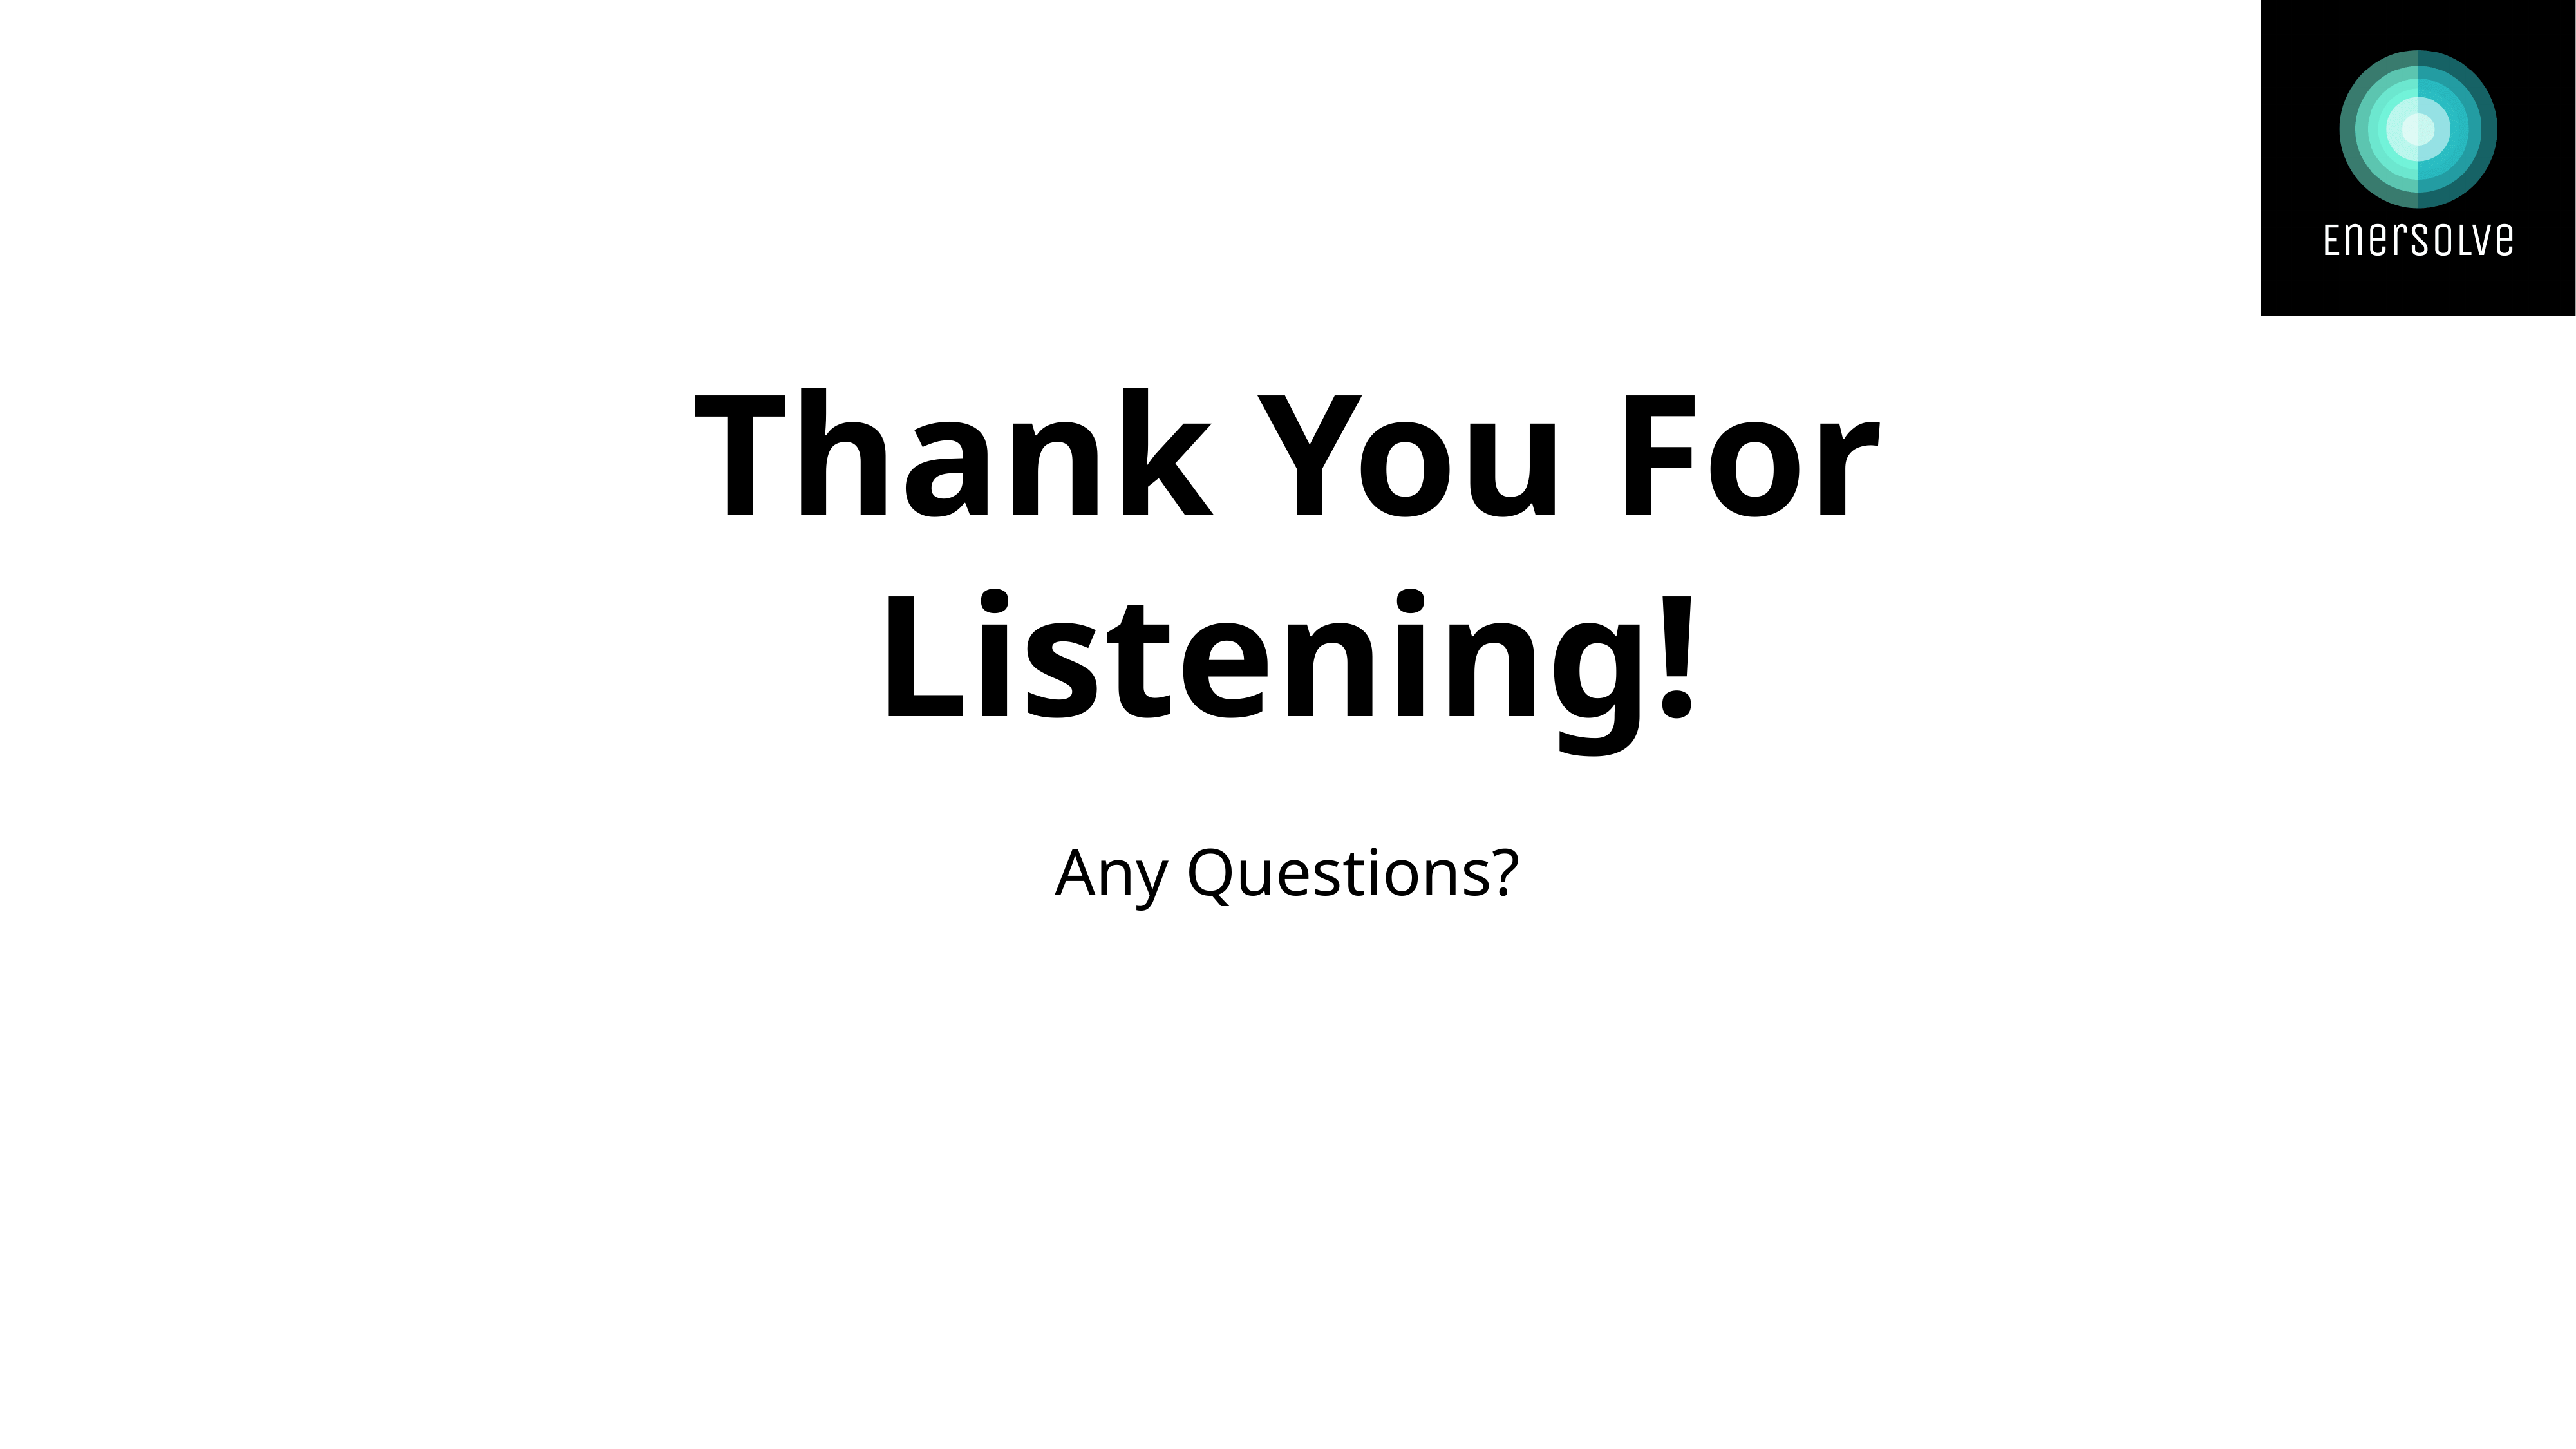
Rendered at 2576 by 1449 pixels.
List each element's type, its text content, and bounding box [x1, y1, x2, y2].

text_box Thank You For Listening! [312, 343, 2264, 577]
text_box Any Questions? [753, 787, 1823, 1307]
picture [2260, 0, 2576, 316]
